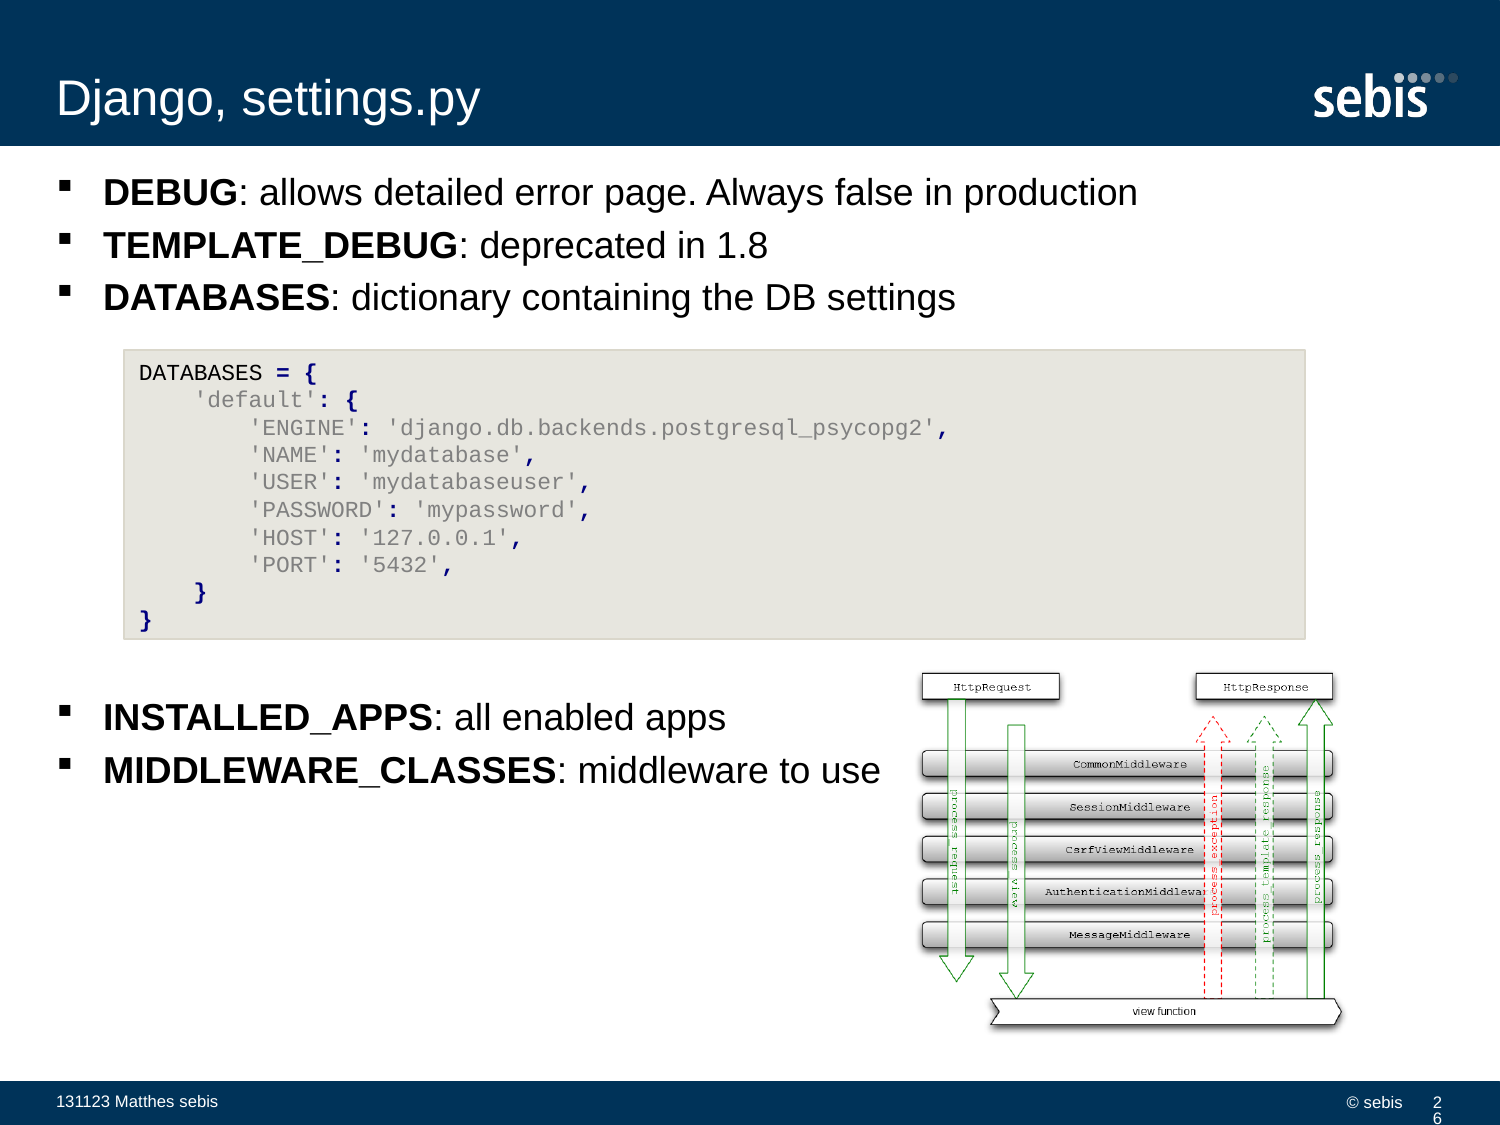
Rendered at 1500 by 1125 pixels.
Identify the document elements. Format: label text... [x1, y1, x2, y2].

slide_number 26 [1417, 1077, 1460, 1125]
picture [903, 658, 1361, 1048]
footer 131123 Matthes sebis [40, 1077, 751, 1125]
list DEBUG: allows detailed error page. Always false in production TEMPLATE_DEBUG: deprecated in 1.8 DATABASES: dictionary containing the DB settings INSTALLED_APPS: all enabled apps MIDDLEWARE_CLASSES: middleware to use [40, 160, 1460, 1048]
text_box DATABASES = { 'default': { 'ENGINE': 'django.db.backends.postgresql_psycopg2', 'NAME': 'mydatabase', 'USER': 'mydatabaseuser', 'PASSWORD': 'mypassword', 'HOST': '127.0.0.1', 'PORT': '5432', } } [123, 349, 1306, 640]
slide_number © sebis [1154, 1077, 1417, 1125]
title Django, settings.py [40, 6, 1278, 126]
